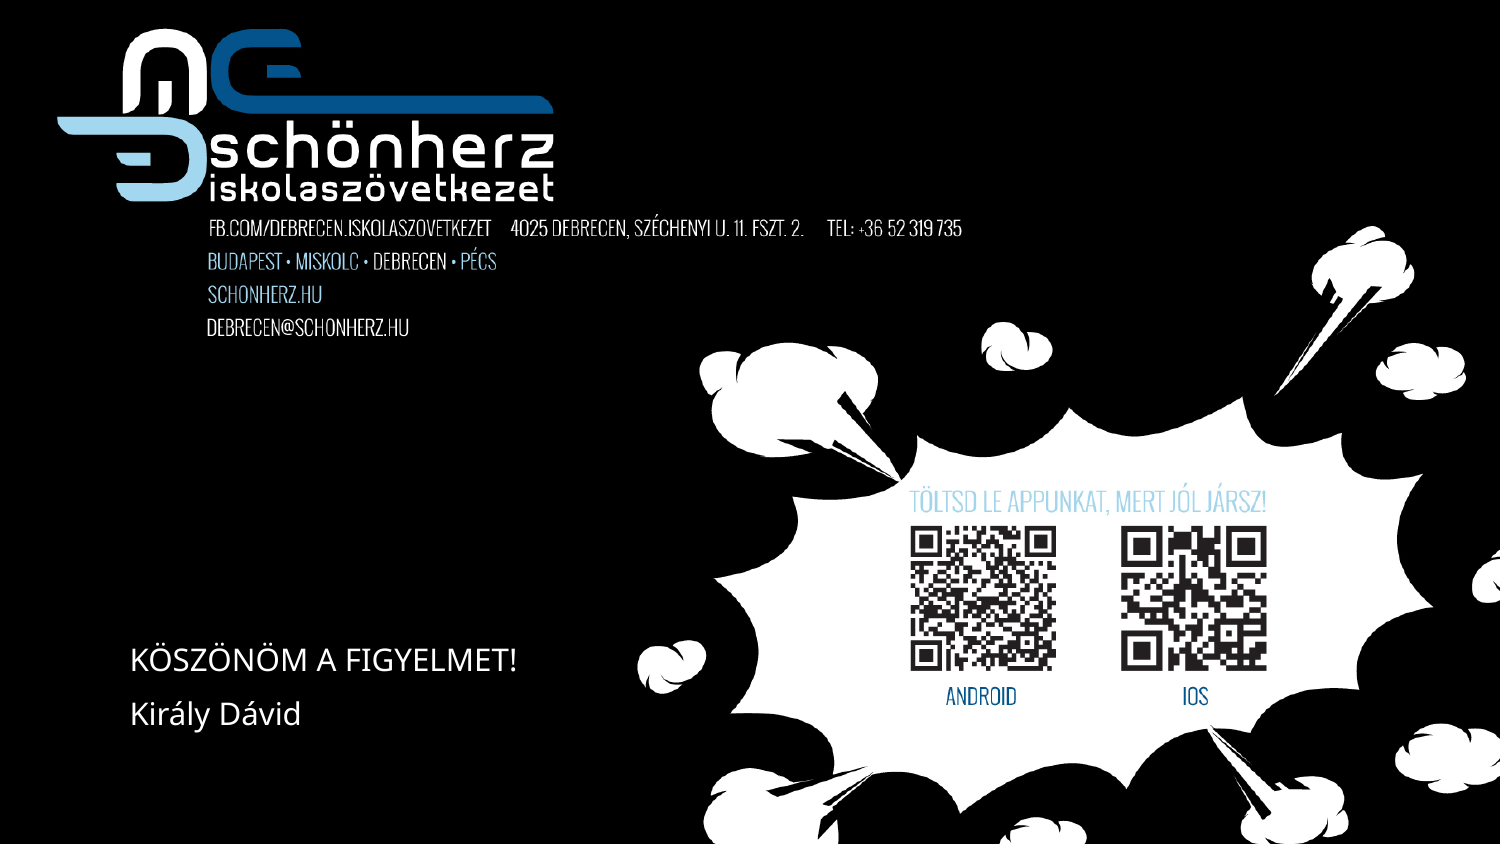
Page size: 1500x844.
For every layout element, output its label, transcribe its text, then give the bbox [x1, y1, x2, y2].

text_box KÖSZÖNÖM A FIGYELMET! Király Dávid [114, 636, 553, 787]
picture [0, 0, 1500, 844]
